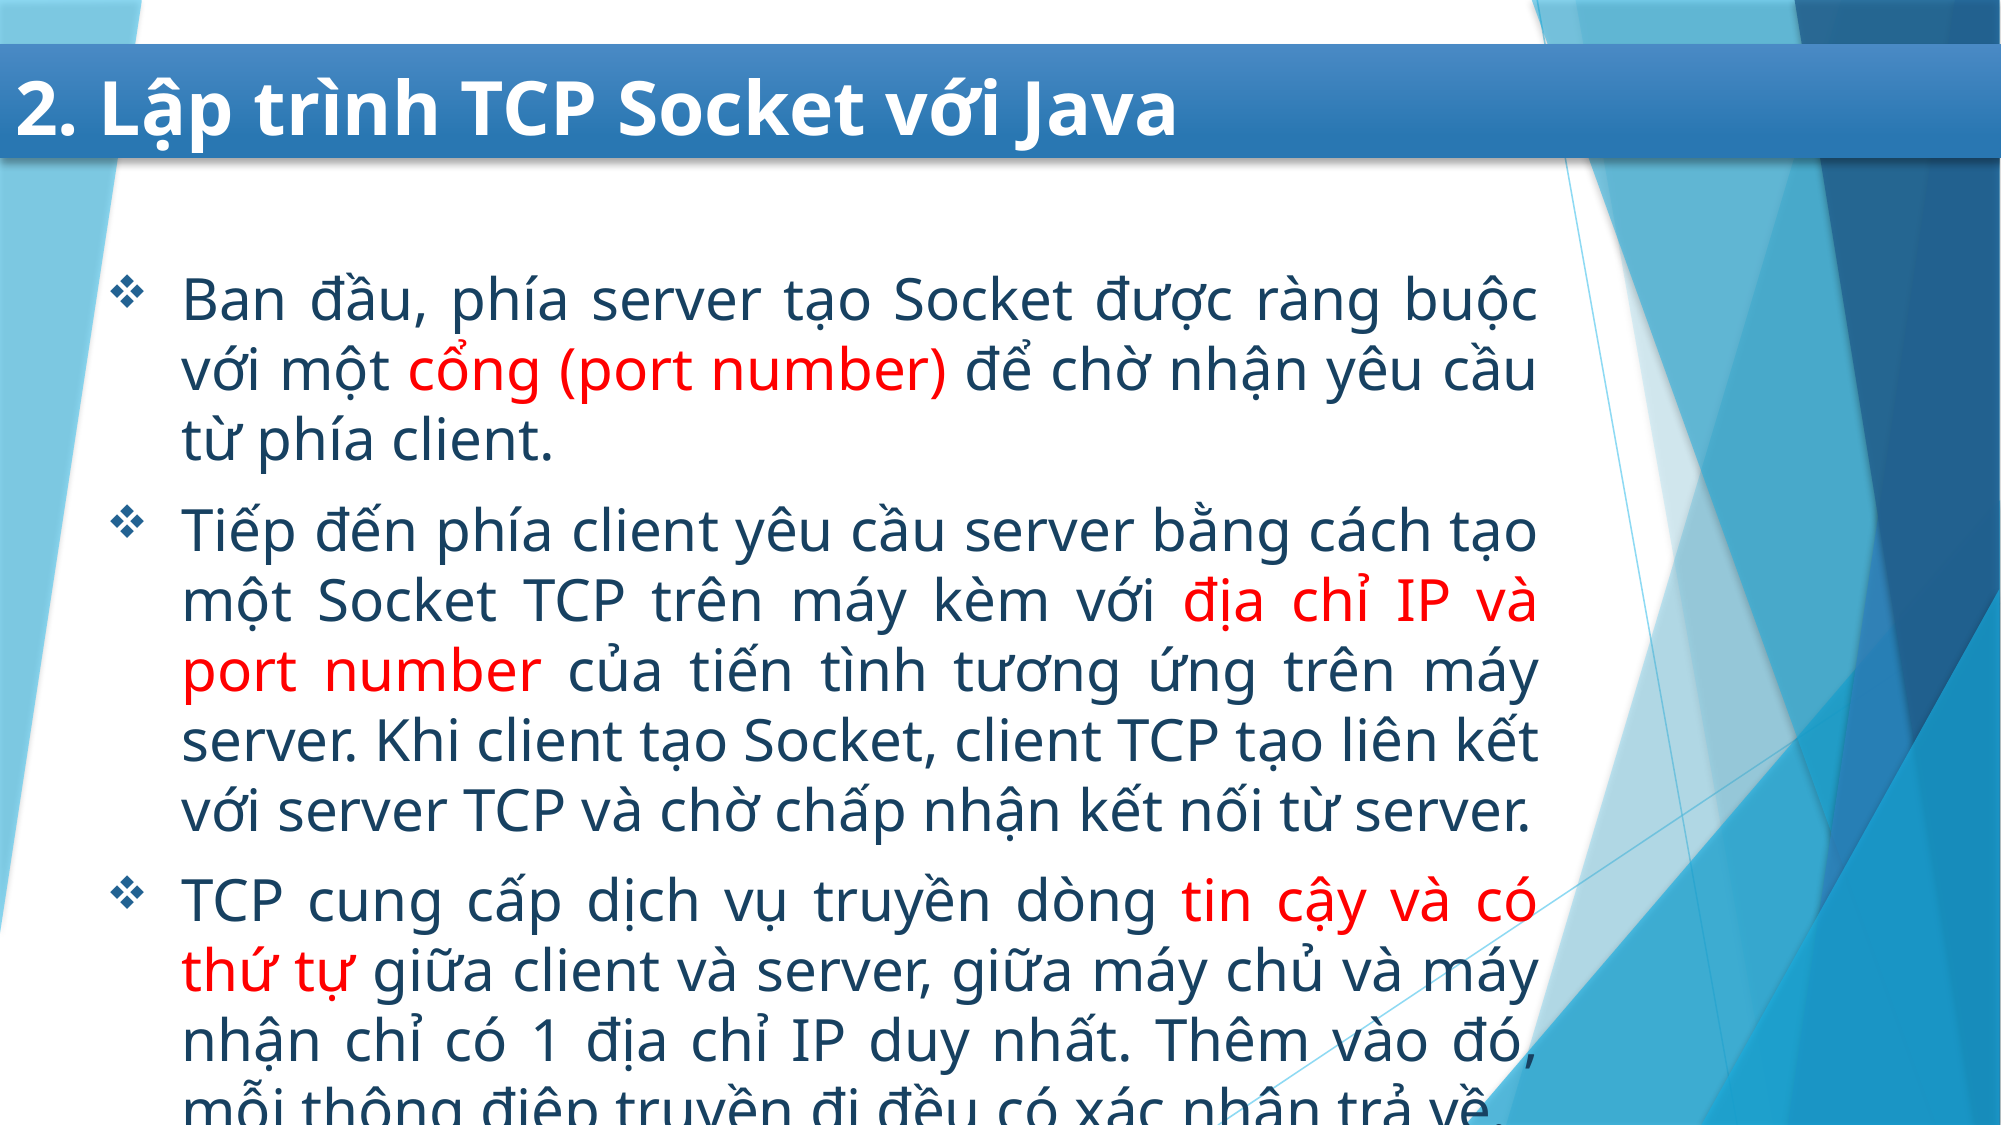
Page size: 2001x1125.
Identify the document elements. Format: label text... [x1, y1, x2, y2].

subtitle Ban đầu, phía server tạo Socket được ràng buộc với một cổng (port number) để chờ nhận yêu cầu từ phía client. Tiếp đến phía client yêu cầu server bằng cách tạo một Socket TCP trên máy kèm với địa chỉ IP và port number của tiến tình tương ứng trên máy server. Khi client tạo Socket, client TCP tạo liên kết với server TCP và chờ chấp nhận kết nối từ server. TCP cung cấp dịch vụ truyền dòng tin cậy và có thứ tự giữa client và server, giữa máy chủ và máy nhận chỉ có 1 địa chỉ IP duy nhất. Thêm vào đó, mỗi thông điệp truyền đi đều có xác nhận trả về. [91, 254, 1555, 1006]
title 2. Lập trình TCP Socket với Java [0, 44, 2000, 158]
